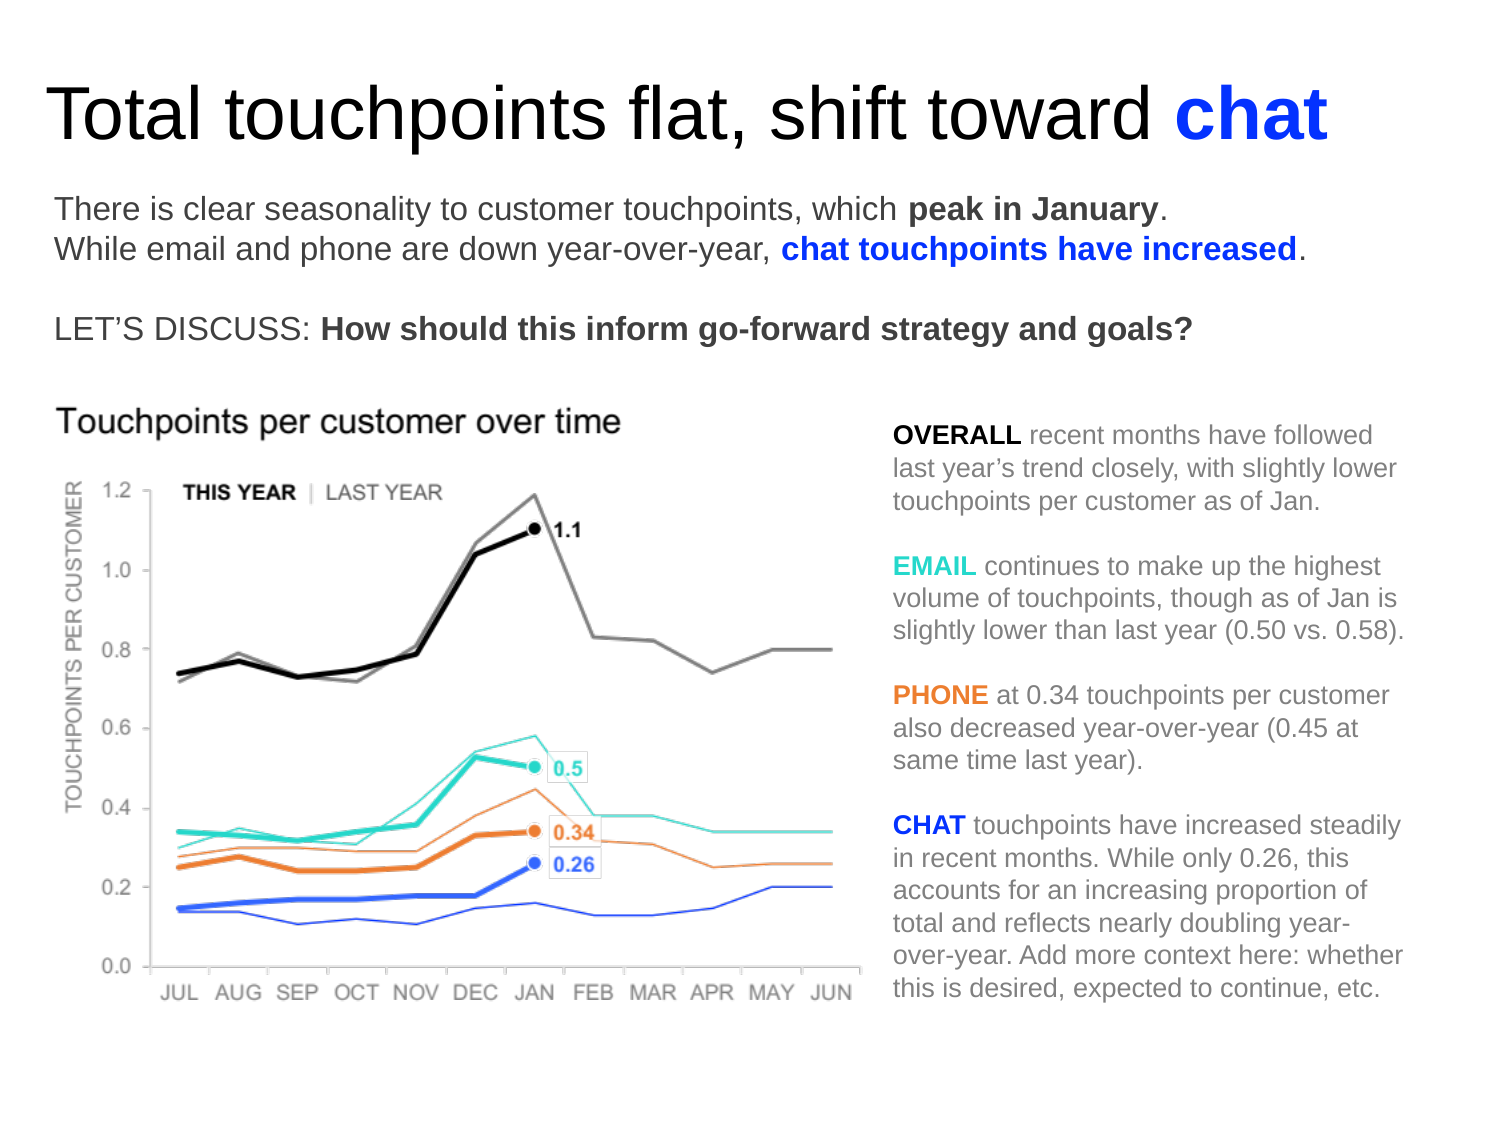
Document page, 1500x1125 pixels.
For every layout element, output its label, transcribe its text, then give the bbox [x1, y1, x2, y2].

text_box OVERALL recent months have followed last year’s trend closely, with slightly lower touchpoints per customer as of Jan. EMAIL continues to make up the highest volume of touchpoints, though as of Jan is slightly lower than last year (0.50 vs. 0.58). PHONE at 0.34 touchpoints per customer also decreased year-over-year (0.45 at same time last year). CHAT touchpoints have increased steadily in recent months. While only 0.26, this accounts for an increasing proportion of total and reflects nearly doubling year-over-year. Add more context here: whether this is desired, expected to continue, etc. [879, 410, 1427, 1014]
title Total touchpoints flat, shift toward chat [0, 41, 1500, 178]
text_box There is clear seasonality to customer touchpoints, which peak in January. While email and phone are down year-over-year, chat touchpoints have increased. LET’S DISCUSS: How should this inform go-forward strategy and goals? [39, 179, 1441, 372]
picture [42, 391, 879, 1014]
